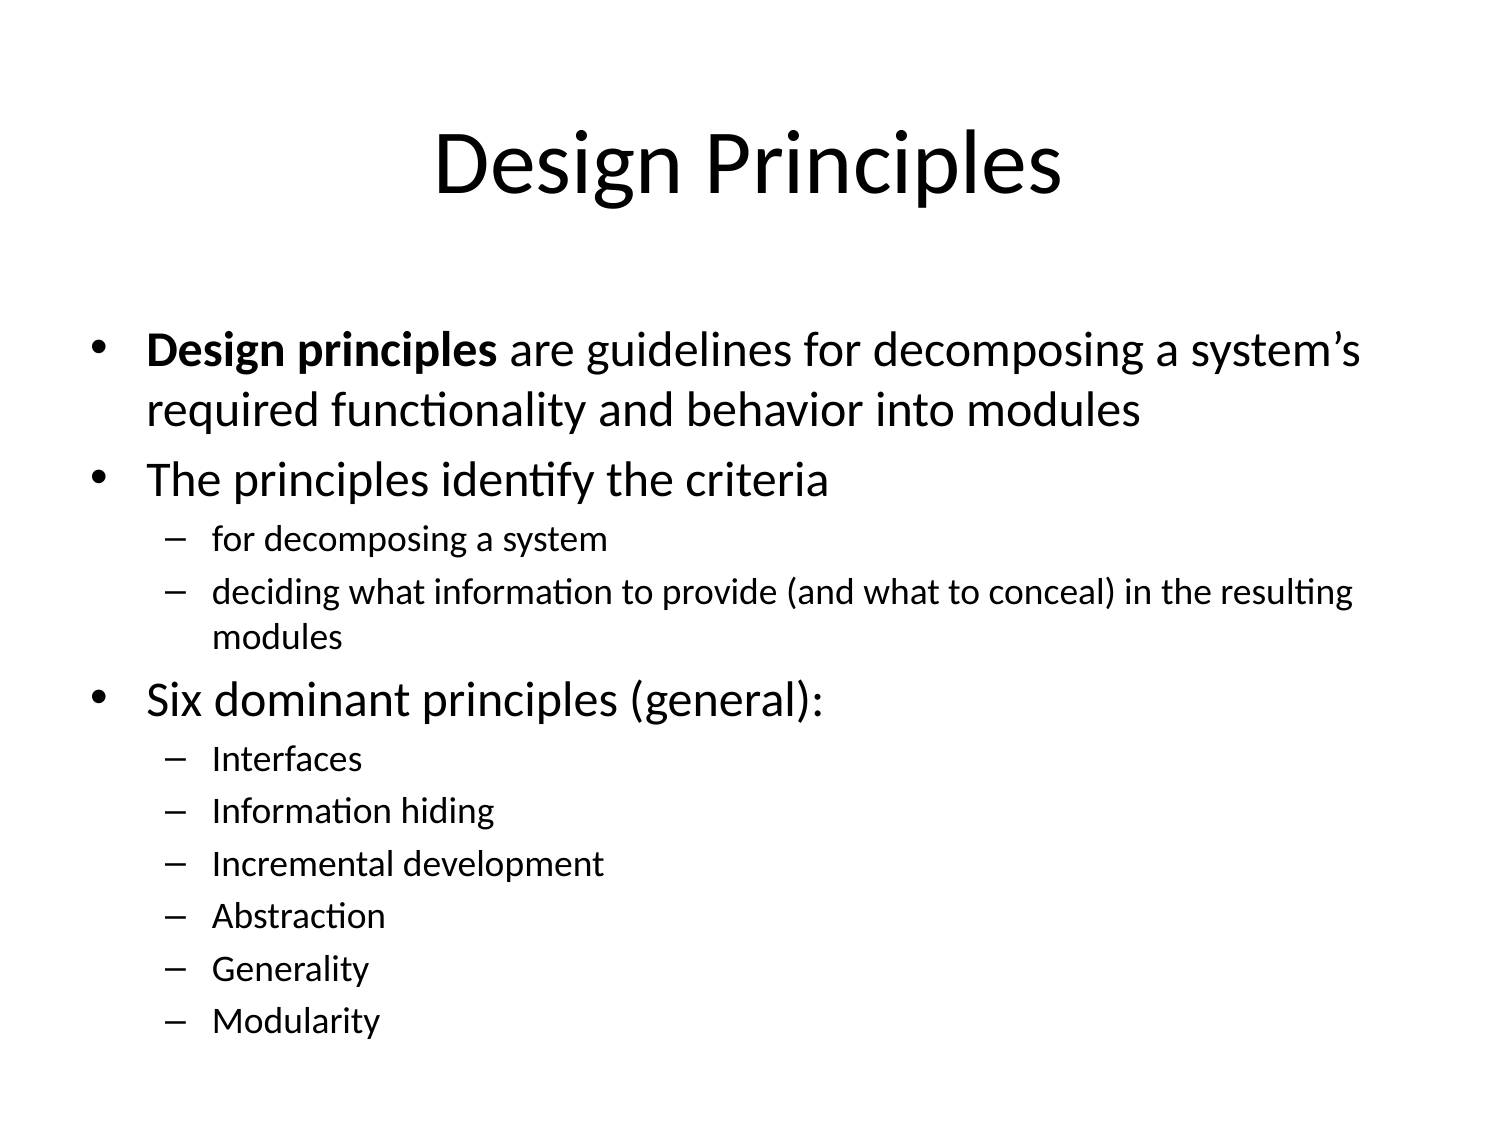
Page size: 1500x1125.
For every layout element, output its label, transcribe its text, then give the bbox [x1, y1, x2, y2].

title Design Principles [74, 63, 1424, 251]
list Design principles are guidelines for decomposing a system’s required functionality and behavior into modules The principles identify the criteria for decomposing a system deciding what information to provide (and what to conceal) in the resulting modules Six dominant principles (general): Interfaces Information hiding Incremental development Abstraction Generality Modularity [74, 308, 1424, 1076]
